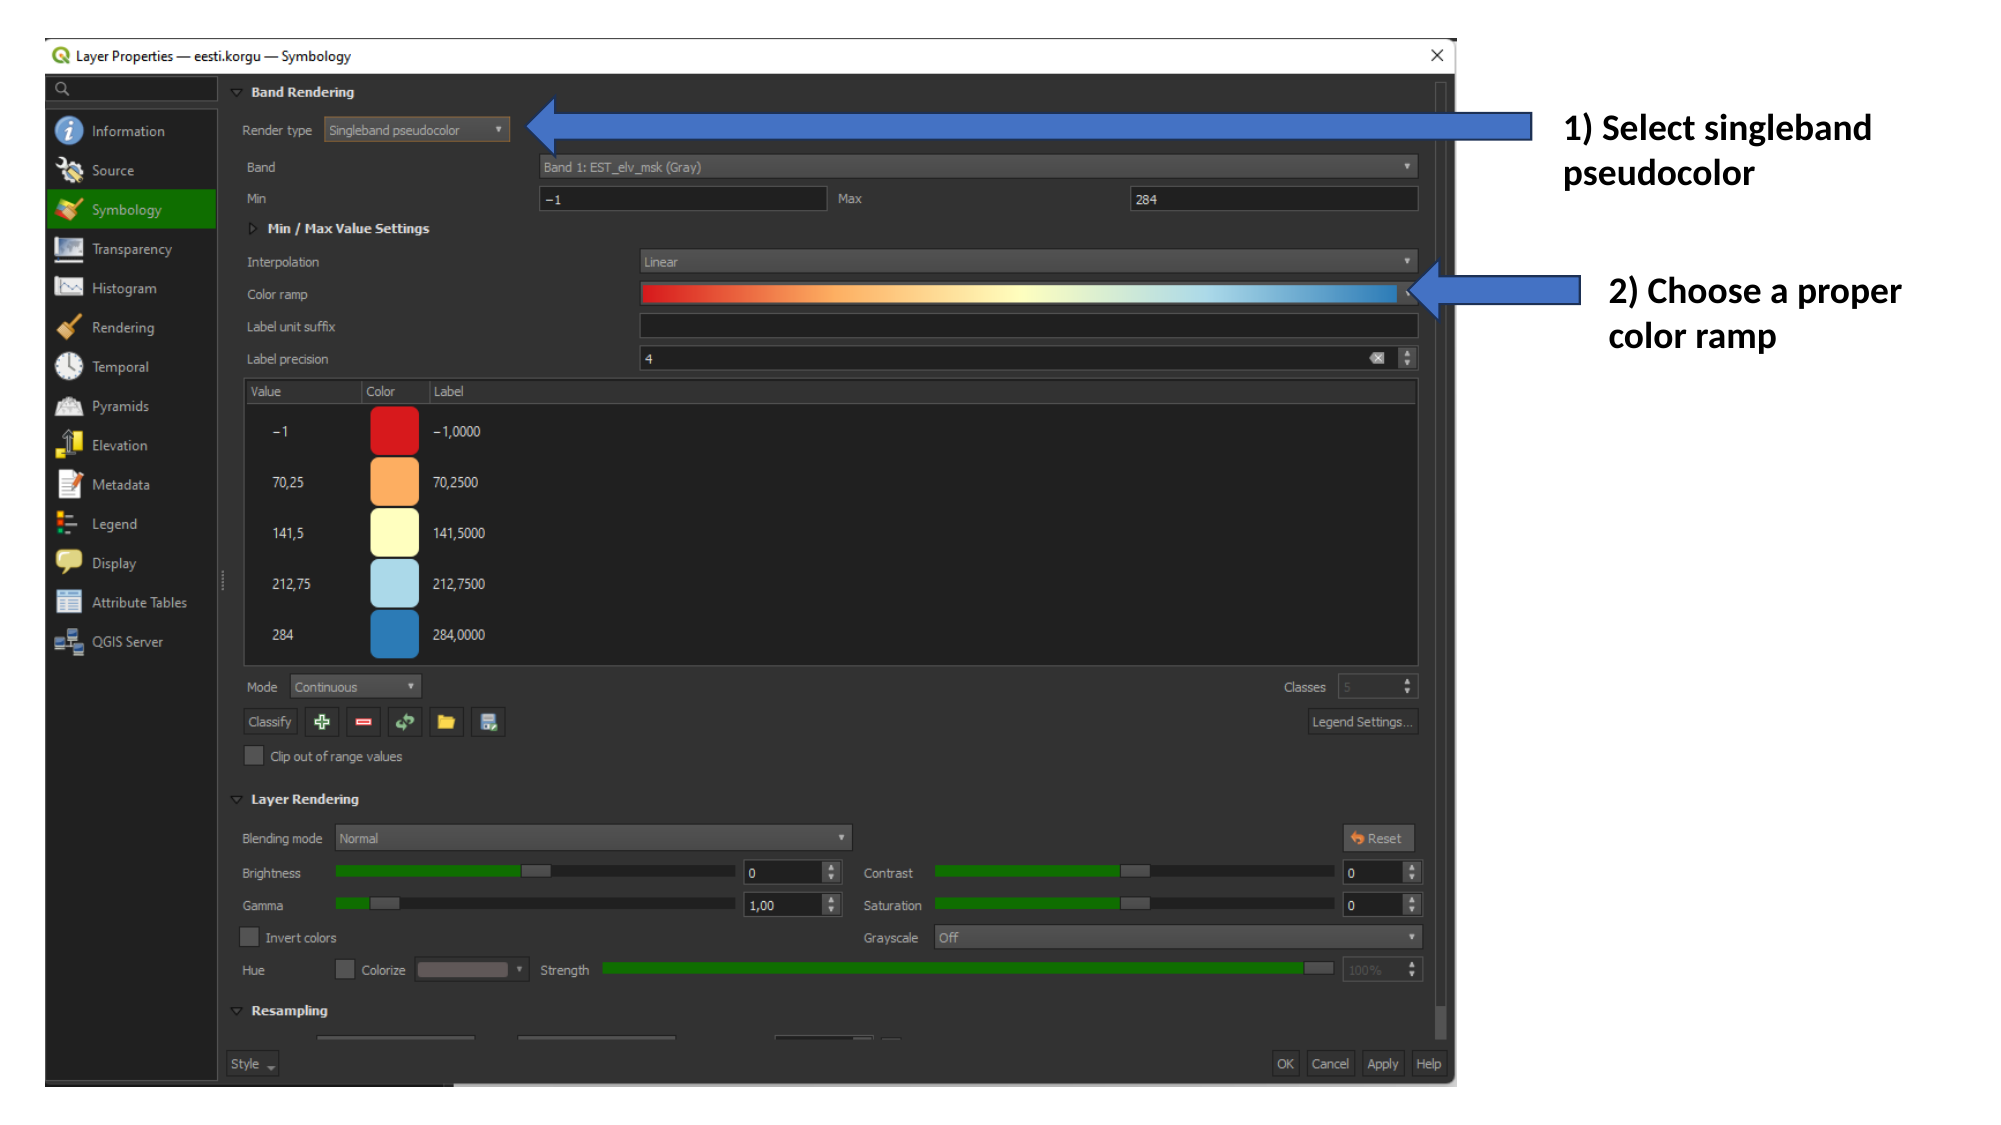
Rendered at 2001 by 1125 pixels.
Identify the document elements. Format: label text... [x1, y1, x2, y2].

text_box [1457, 111, 1533, 141]
text_box 2) Choose a proper color ramp [1593, 258, 2000, 364]
text_box 1) Select singleband pseudocolor [1548, 95, 1955, 201]
picture [45, 38, 1457, 1087]
text_box [1457, 275, 1581, 306]
